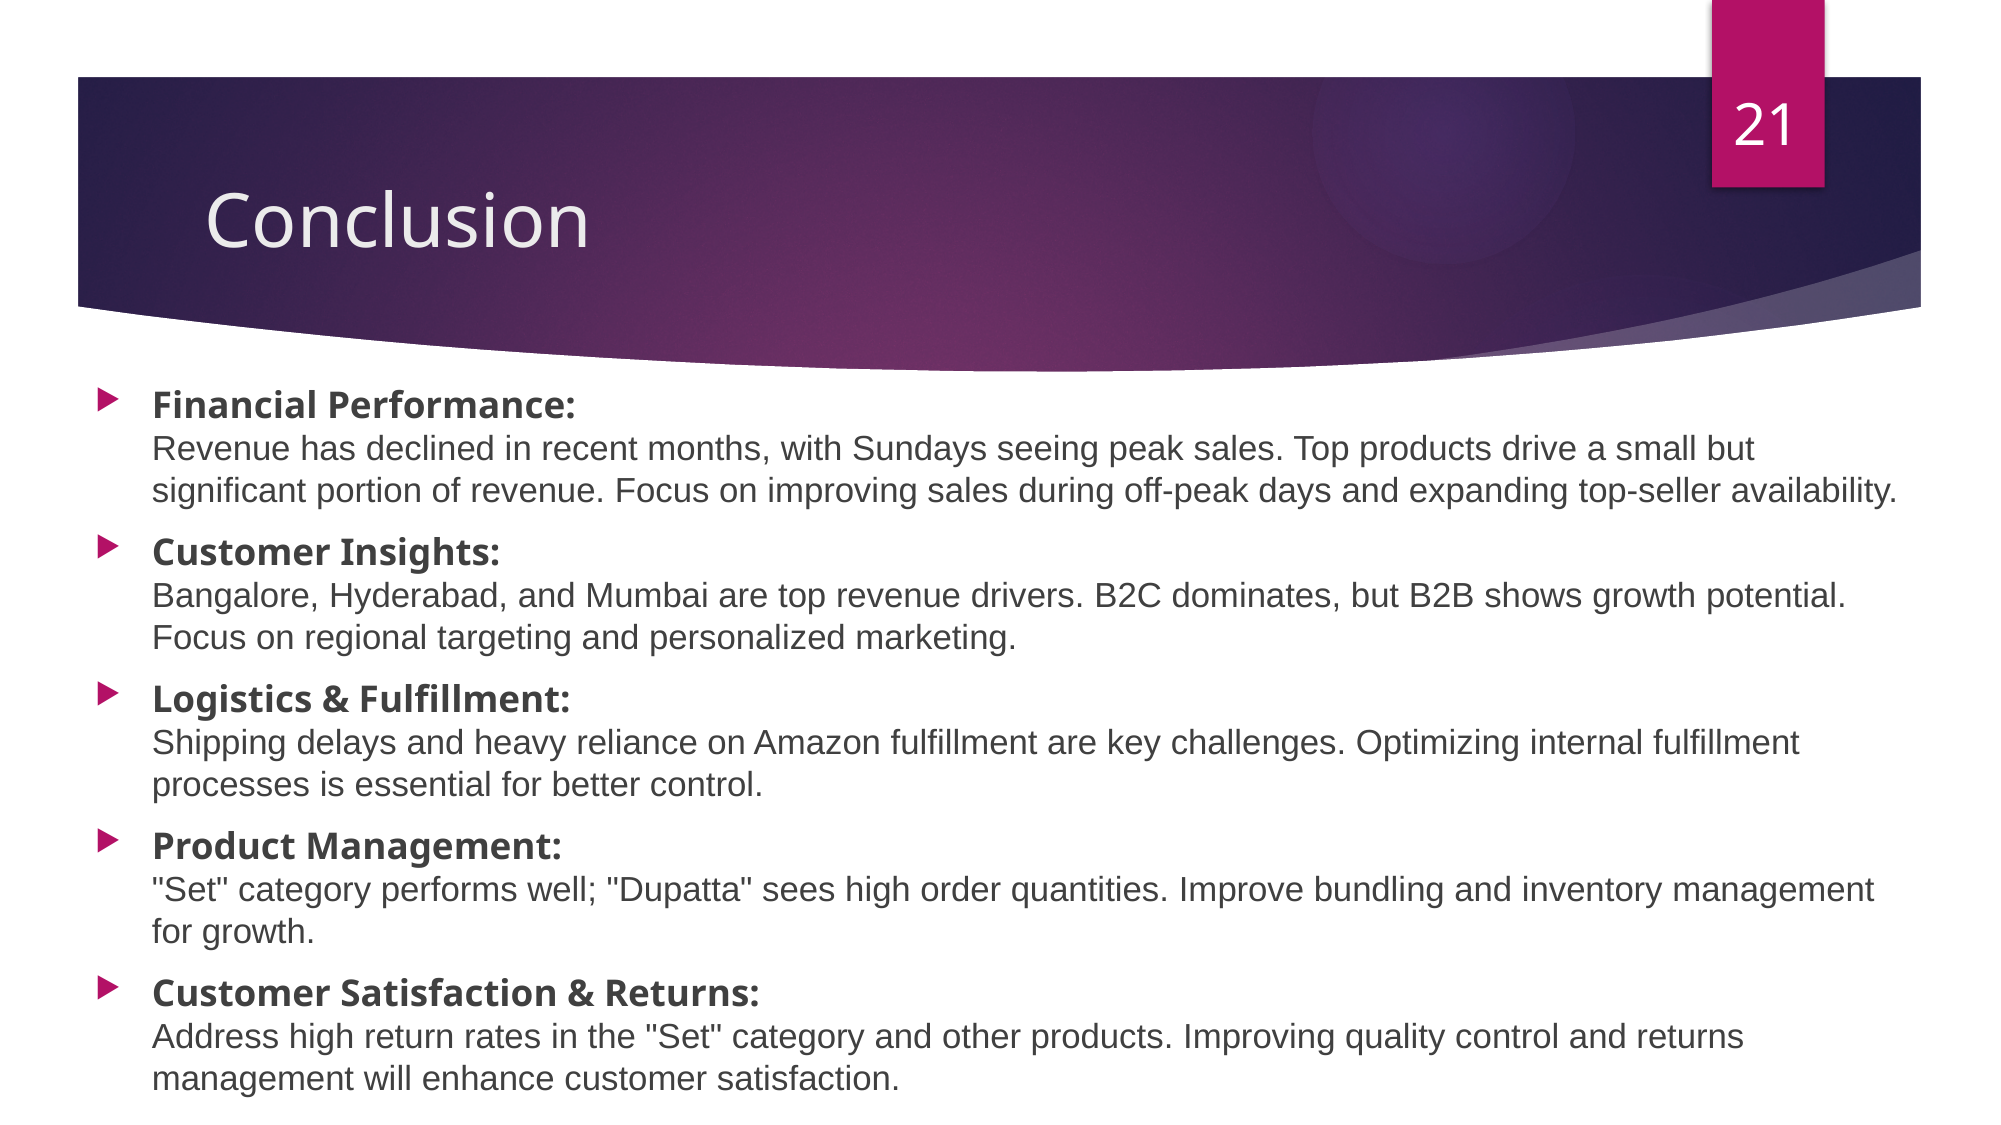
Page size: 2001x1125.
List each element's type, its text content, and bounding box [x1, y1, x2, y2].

title Conclusion [189, 159, 1627, 276]
list Financial Performance: Revenue has declined in recent months, with Sundays seeing peak sales. Top products drive a small but significant portion of revenue. Focus on improving sales during off-peak days and expanding top-seller availability. Customer Insights: Bangalore, Hyderabad, and Mumbai are top revenue drivers. B2C dominates, but B2B shows growth potential. Focus on regional targeting and personalized marketing. Logistics & Fulfillment: Shipping delays and heavy reliance on Amazon fulfillment are key challenges. Optimizing internal fulfillment processes is essential for better control. Product Management: "Set" category performs well; "Dupatta" sees high order quantities. Improve bundling and inventory management for growth. Customer Satisfaction & Returns: Address high return rates in the "Set" category and other products. Improving quality control and returns management will enhance customer satisfaction. [80, 373, 1923, 1125]
slide_number 21 [1698, 48, 1836, 175]
